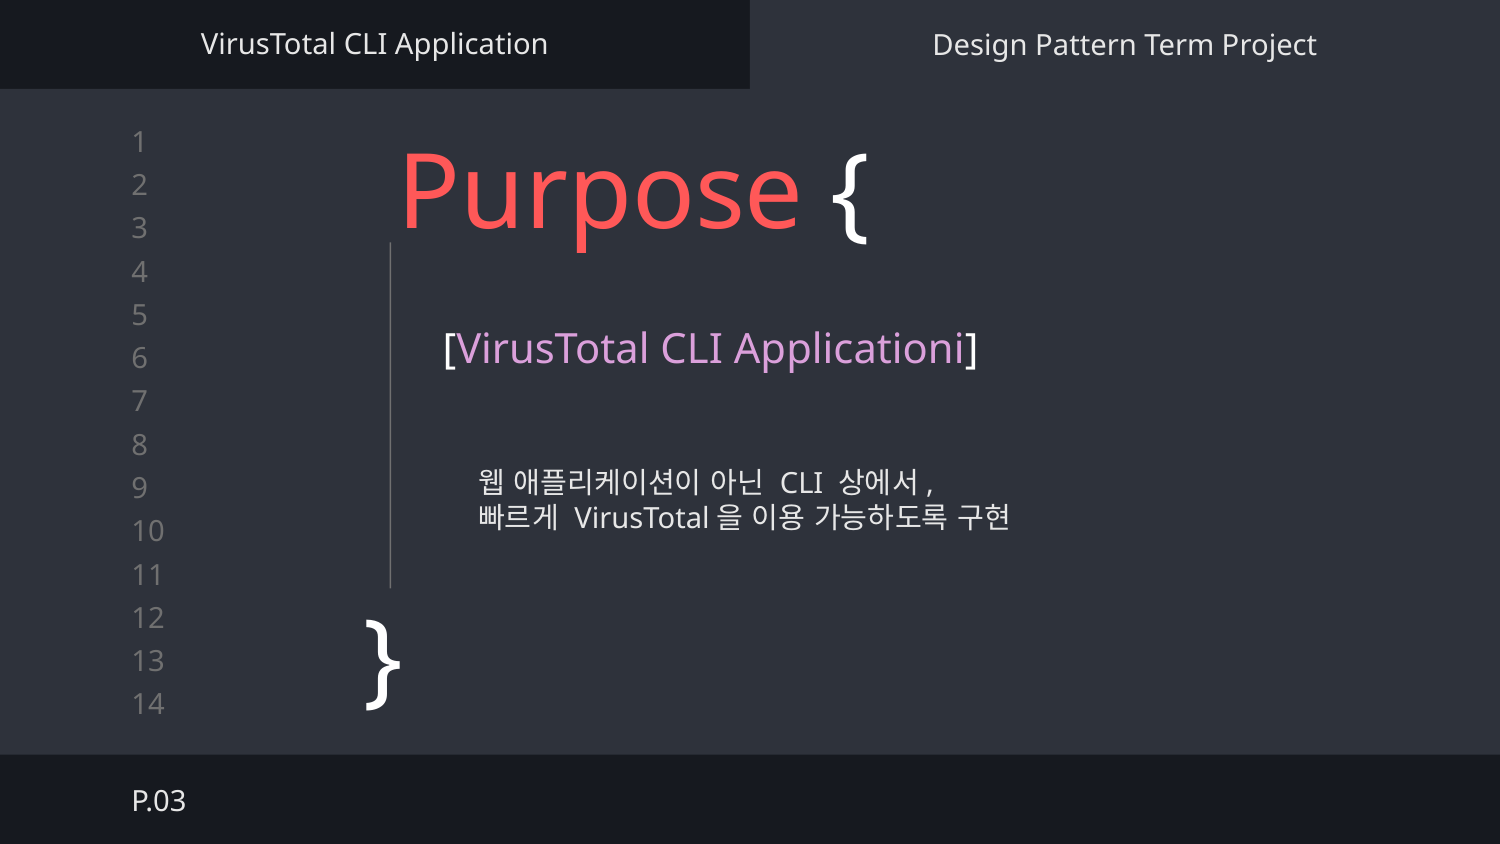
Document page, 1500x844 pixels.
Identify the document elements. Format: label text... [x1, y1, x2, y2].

subtitle P.03 [116, 770, 915, 829]
text_box VirusTotal CLI Application [0, 0, 750, 87]
text_box } [348, 588, 432, 717]
title Purpose { [337, 96, 931, 278]
text_box Design Pattern Term Project [750, 0, 1500, 87]
text_box 웹 애플리케이션이 아닌 CLI 상에서, 빠르게 VirusTotal을 이용 가능하도록 구현 [463, 401, 1156, 597]
text_box [VirusTotal CLI Applicationi] [427, 302, 1310, 391]
